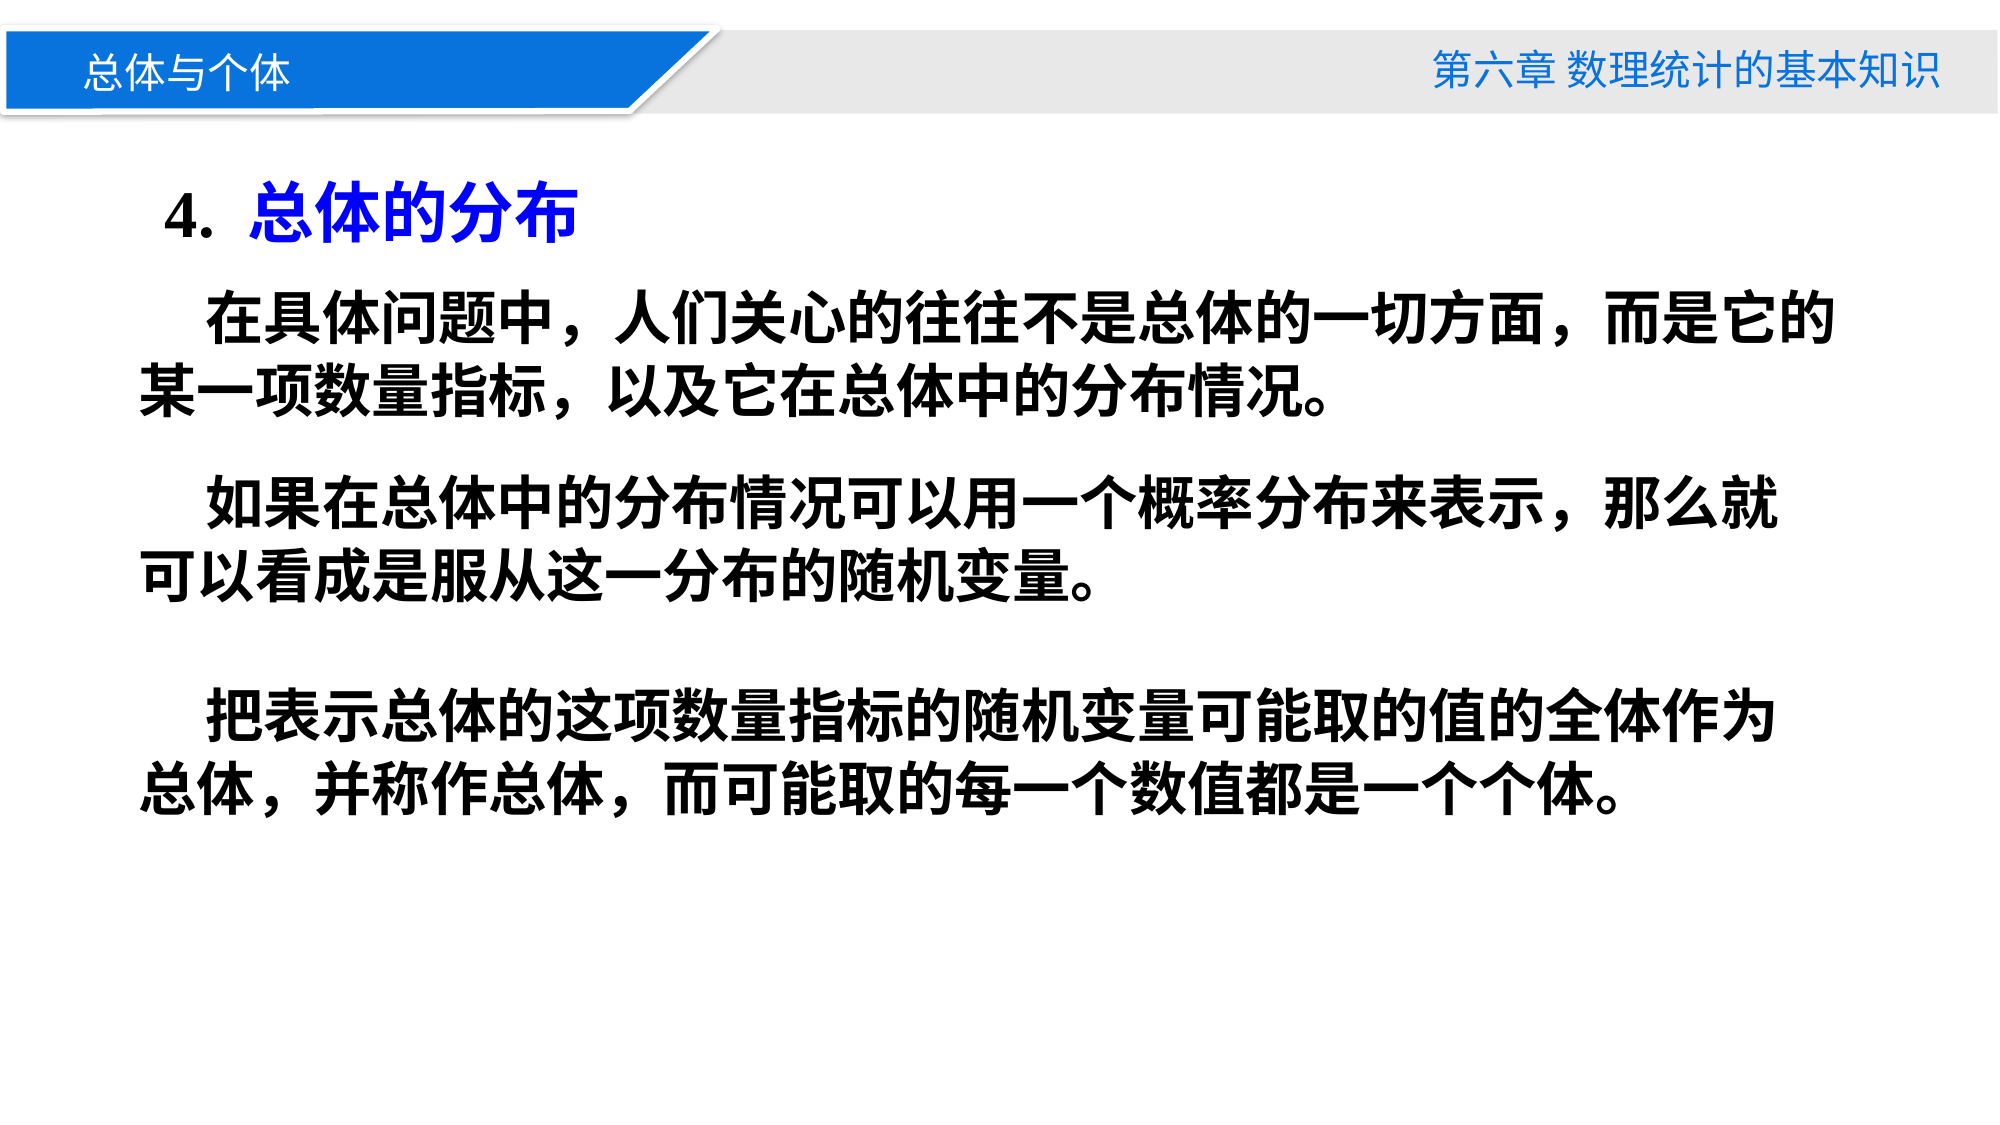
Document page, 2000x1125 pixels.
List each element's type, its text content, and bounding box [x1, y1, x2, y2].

text_box 第六章 数理统计的基本知识 [1417, 36, 1957, 101]
text_box 总体与个体 [67, 39, 307, 104]
text_box [638, 27, 2000, 116]
text_box 4. 总体的分布 [149, 163, 600, 259]
text_box [0, 25, 721, 115]
